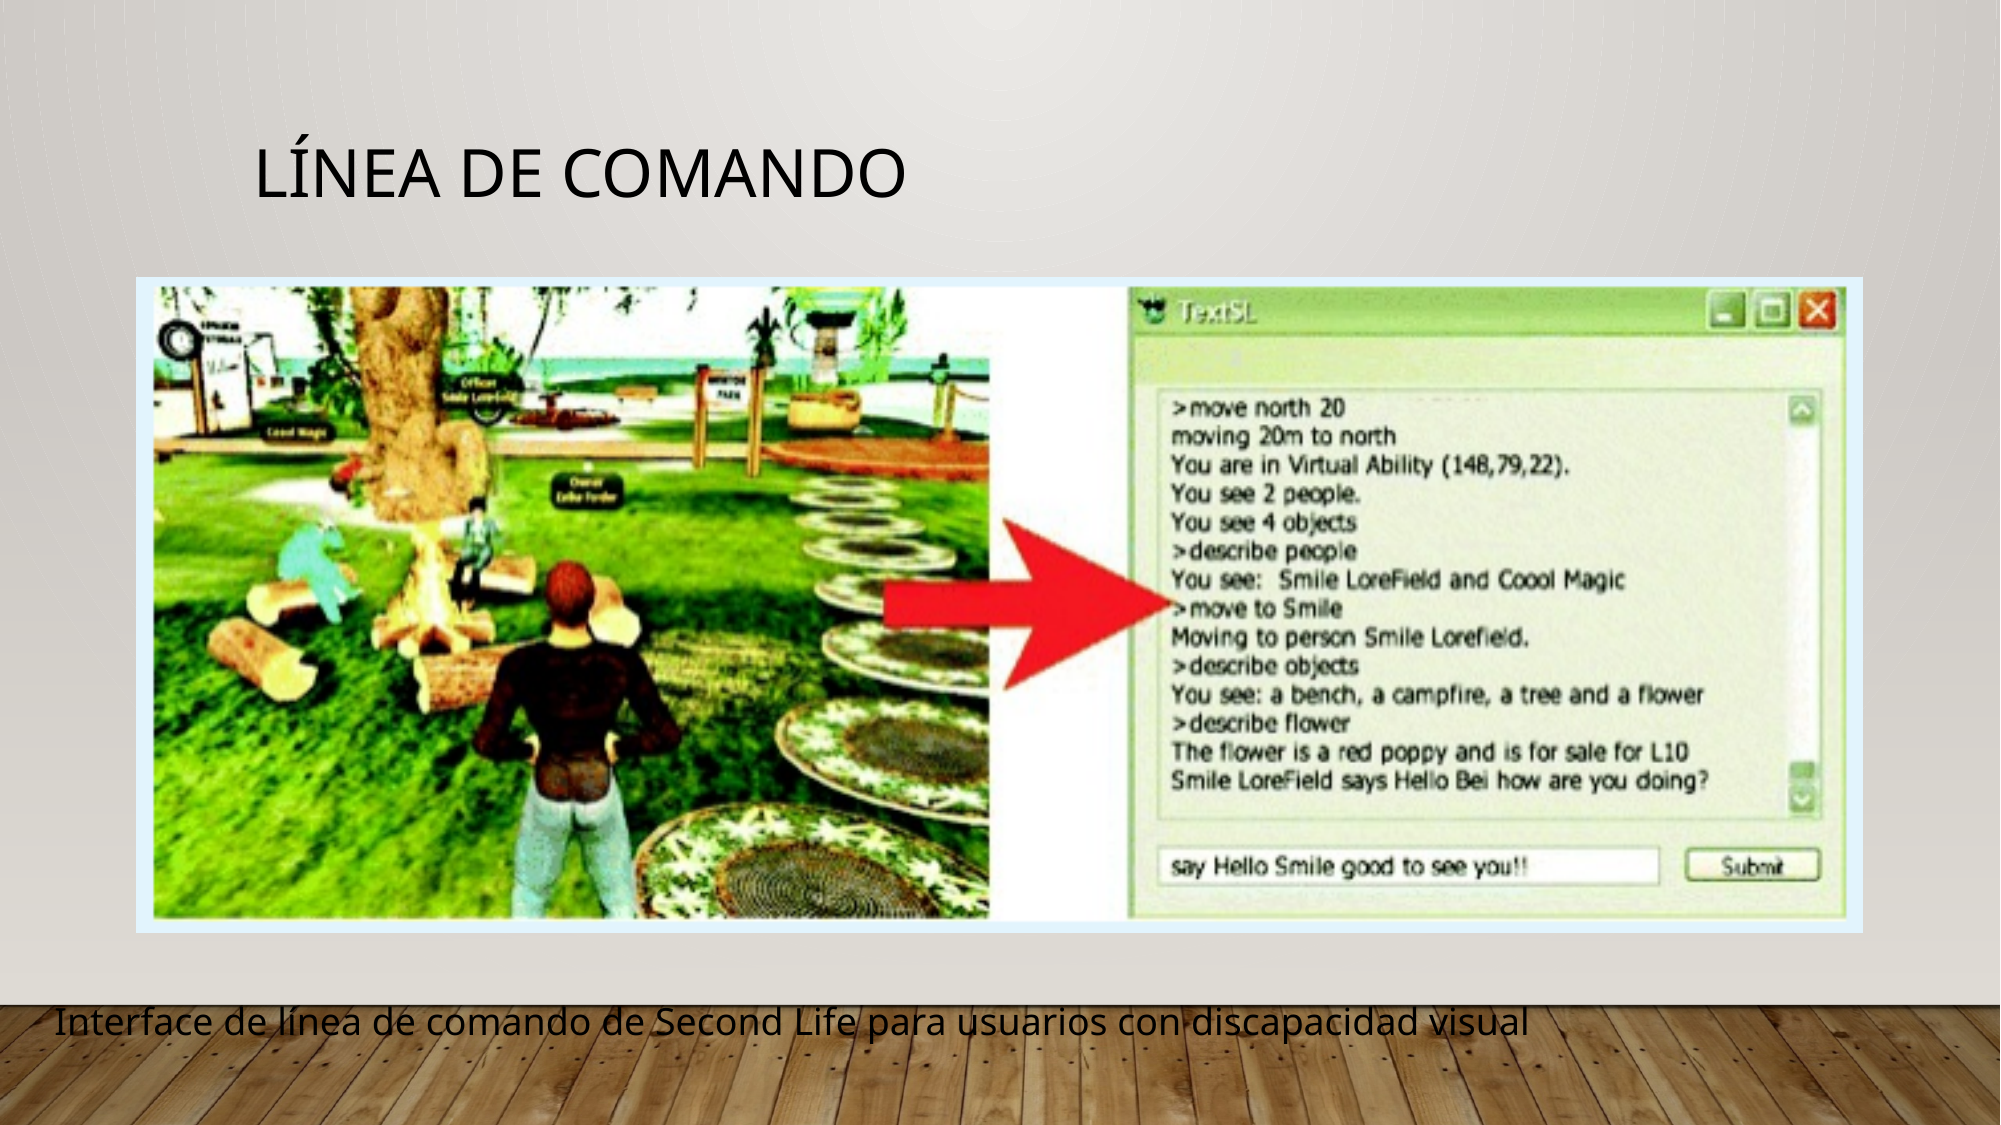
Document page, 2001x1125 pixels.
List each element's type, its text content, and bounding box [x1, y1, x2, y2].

picture [0, 1005, 2000, 1125]
text_box Interface de línea de comando de Second Life para usuarios con discapacidad visual [39, 991, 1547, 1051]
title Línea de Comando [238, 131, 1814, 276]
picture [136, 276, 1863, 933]
